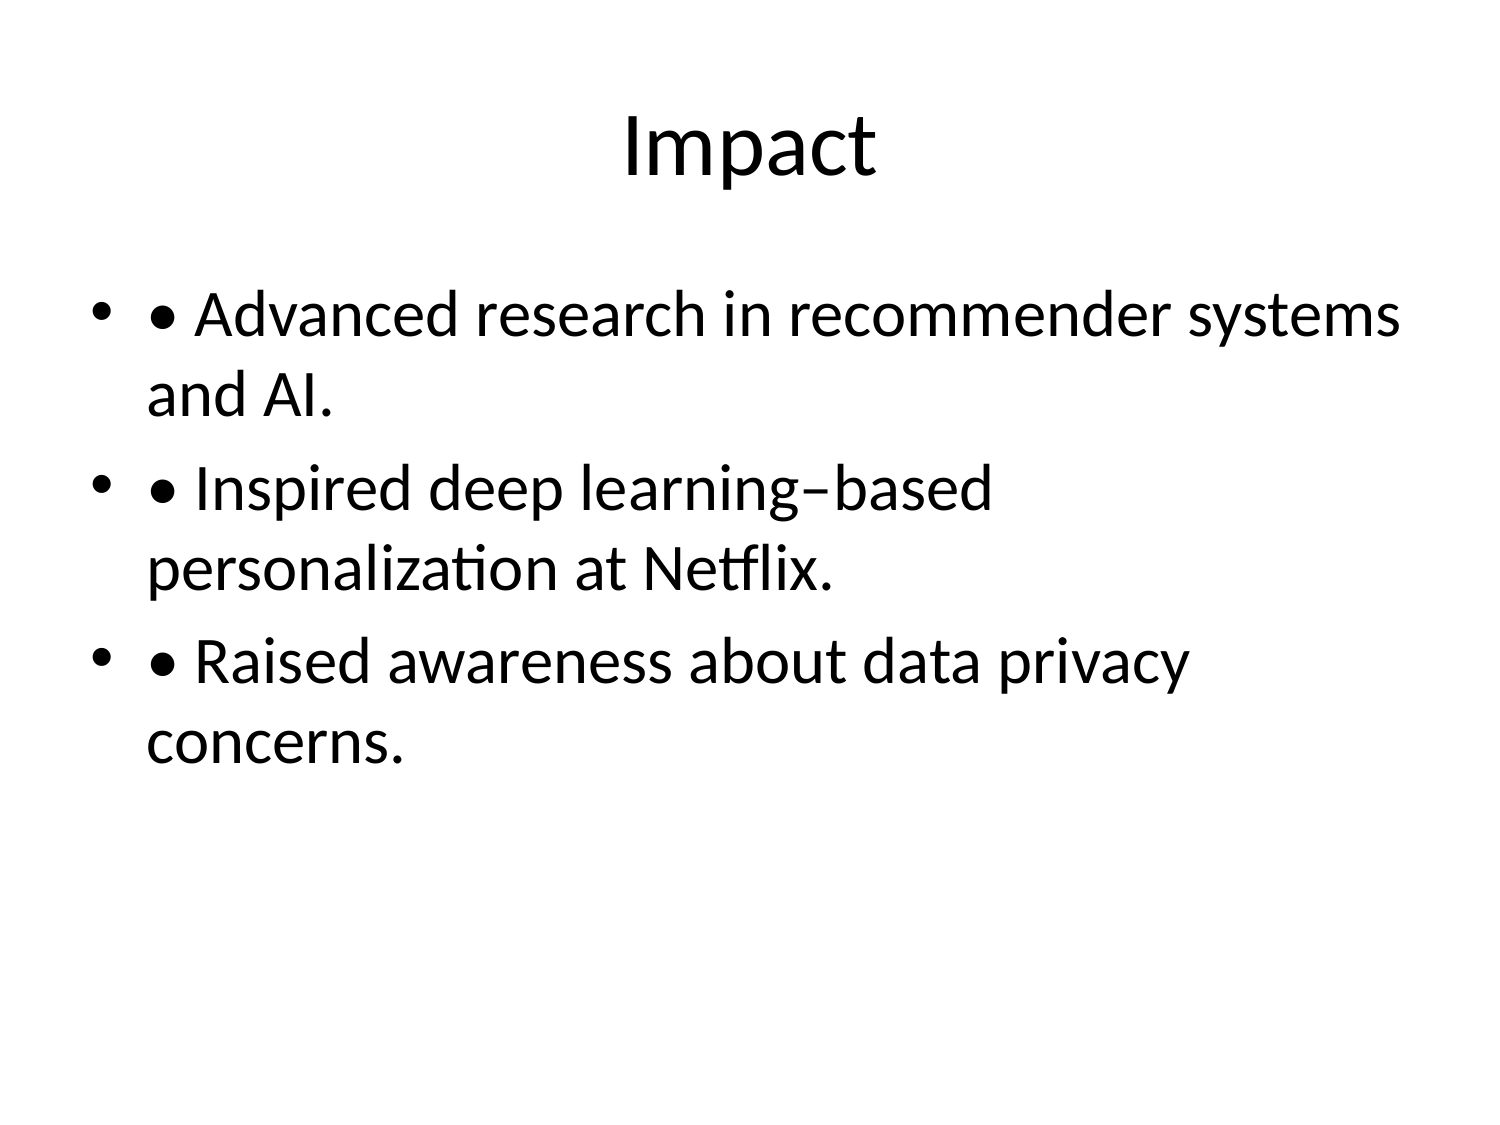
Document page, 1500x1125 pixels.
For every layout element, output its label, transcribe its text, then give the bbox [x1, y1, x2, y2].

title Impact [75, 45, 1425, 233]
list • Advanced research in recommender systems and AI. • Inspired deep learning–based personalization at Netflix. • Raised awareness about data privacy concerns. [75, 262, 1425, 1005]
